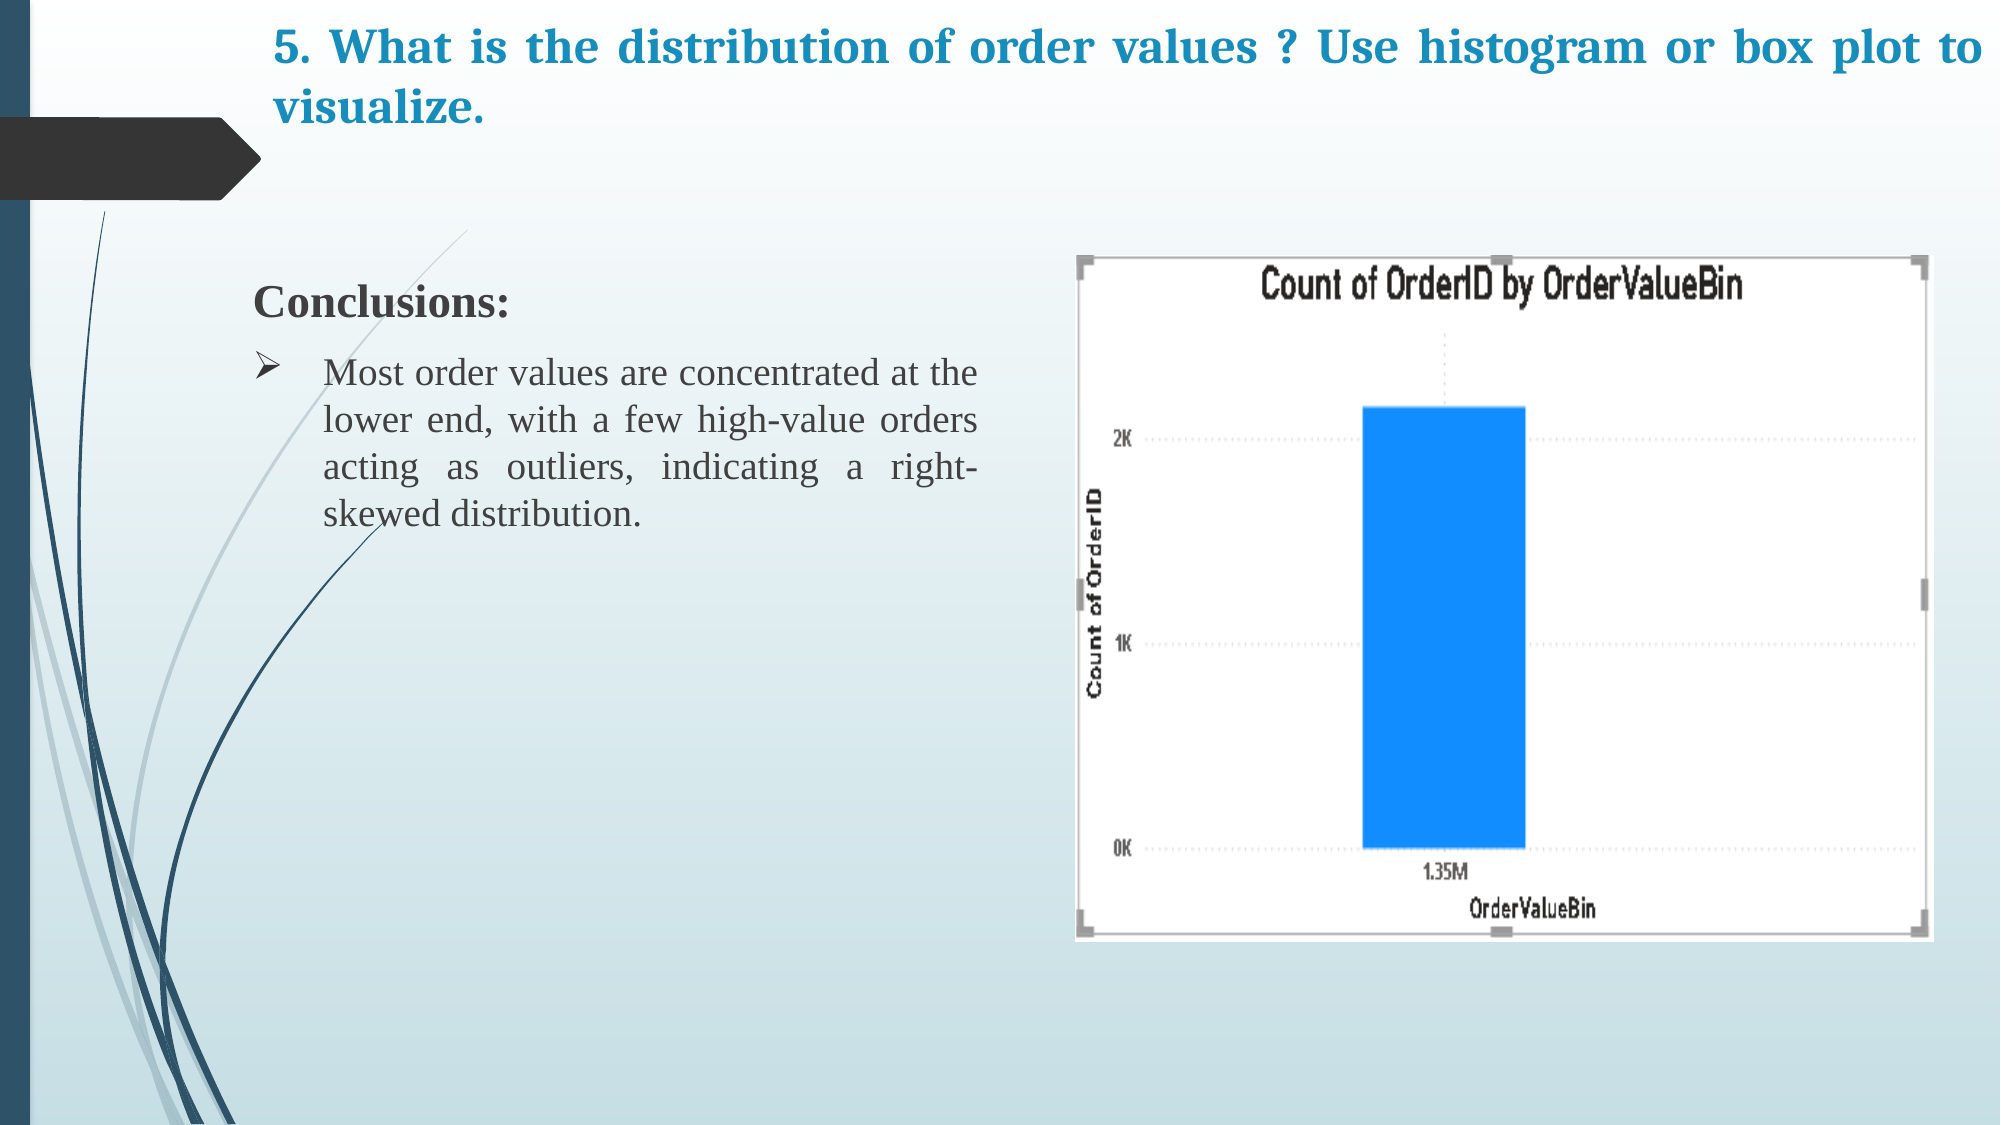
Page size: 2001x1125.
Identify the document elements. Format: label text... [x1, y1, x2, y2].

list Conclusions: Most order values are concentrated at the lower end, with a few high-value orders acting as outliers, indicating a right-skewed distribution. [237, 263, 995, 545]
picture [1075, 255, 1935, 942]
title 5. What is the distribution of order values ? Use histogram or box plot to visualize. [258, 24, 1999, 141]
